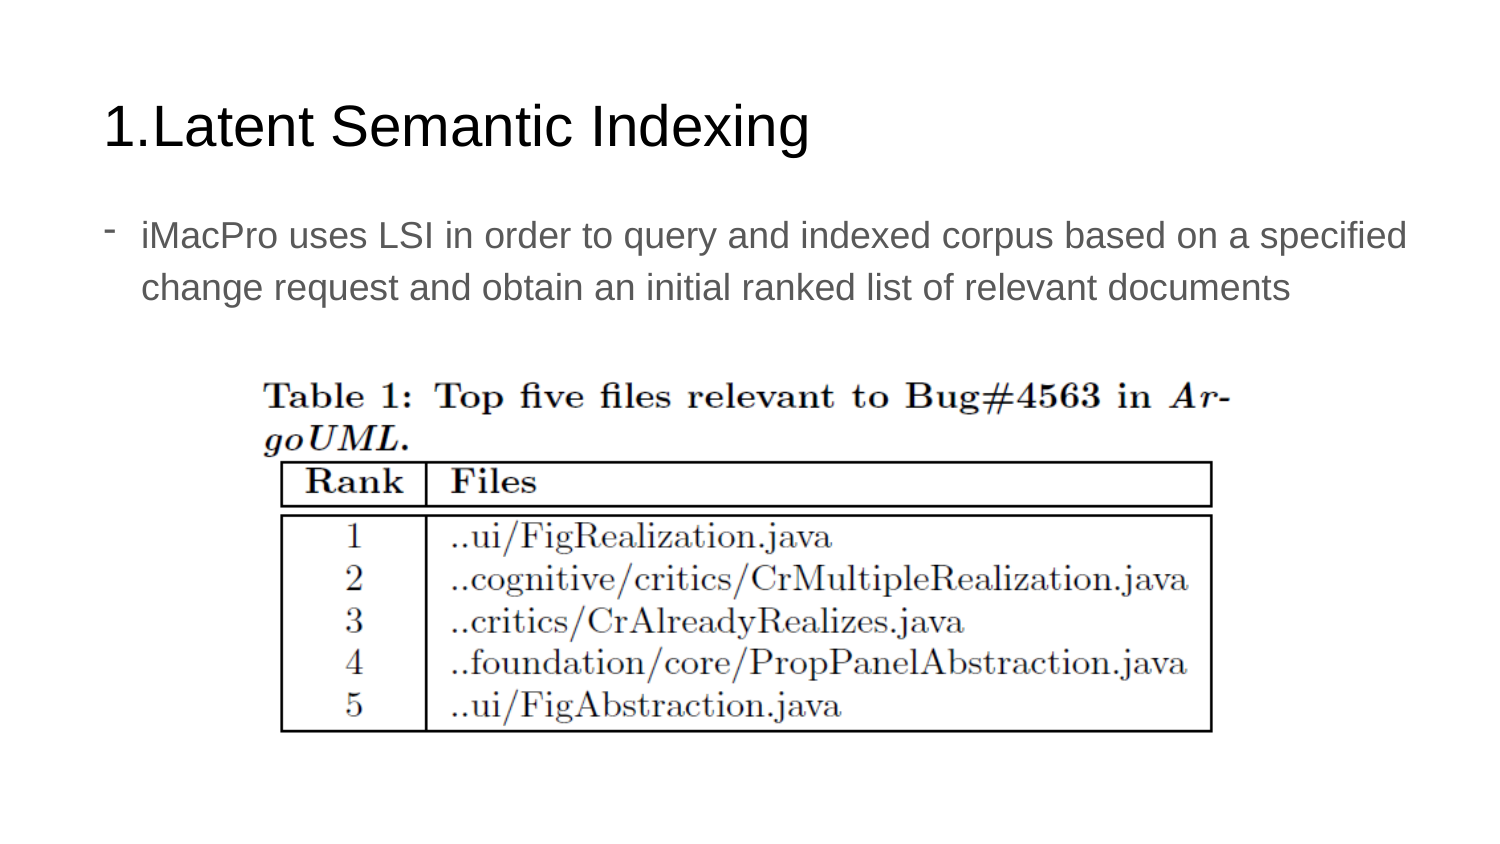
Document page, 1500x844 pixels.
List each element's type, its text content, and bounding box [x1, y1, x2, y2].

picture [253, 360, 1247, 750]
title Latent Semantic Indexing [51, 72, 1449, 167]
list iMacPro uses LSI in order to query and indexed corpus based on a specified change request and obtain an initial ranked list of relevant documents [51, 189, 1449, 750]
